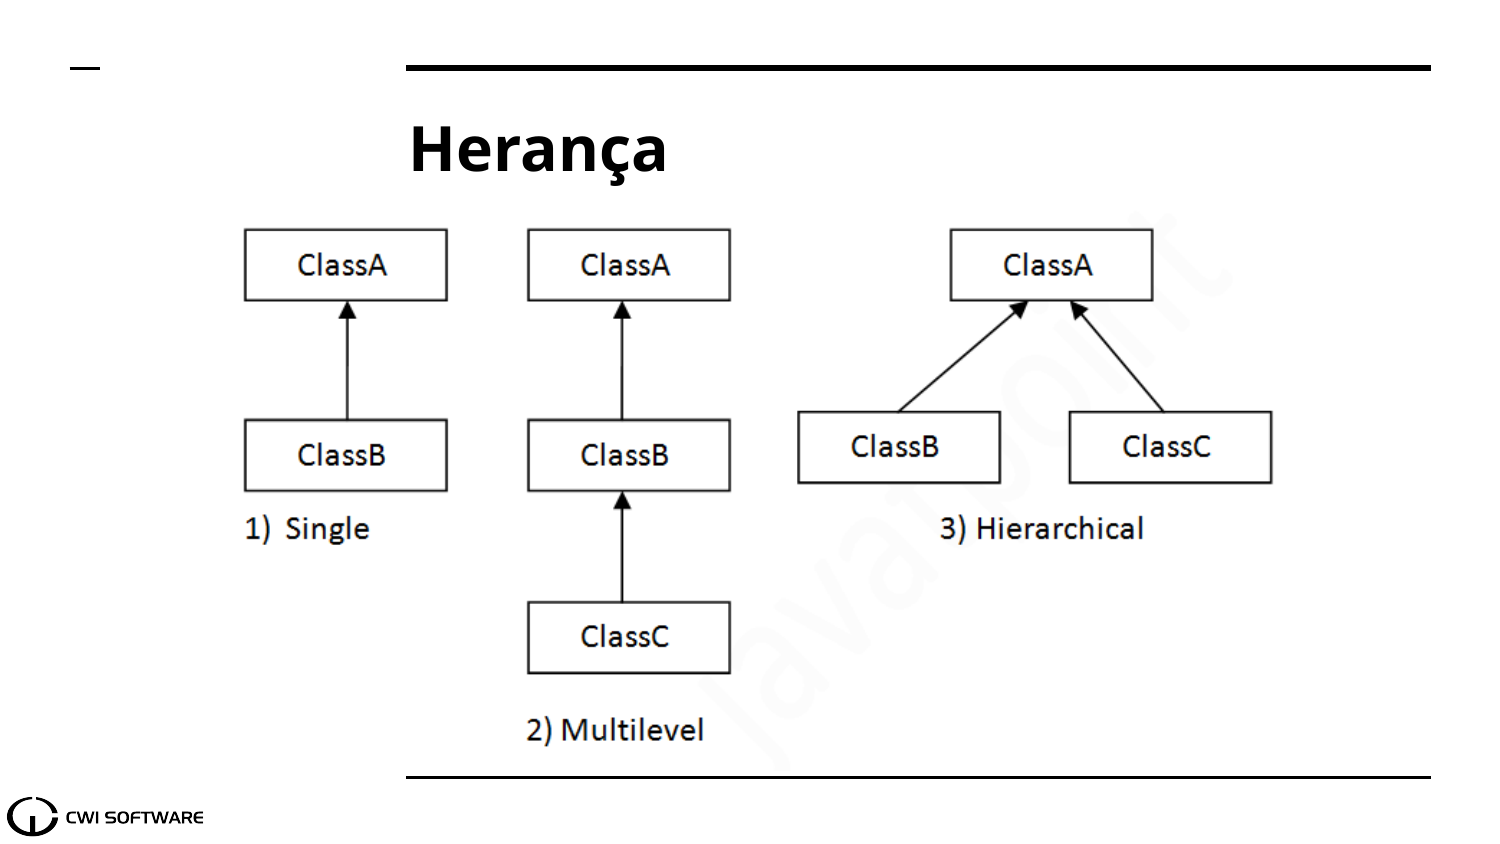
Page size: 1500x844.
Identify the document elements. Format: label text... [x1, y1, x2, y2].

picture [5, 795, 206, 839]
title Herança [393, 94, 1431, 199]
picture [210, 198, 1289, 771]
